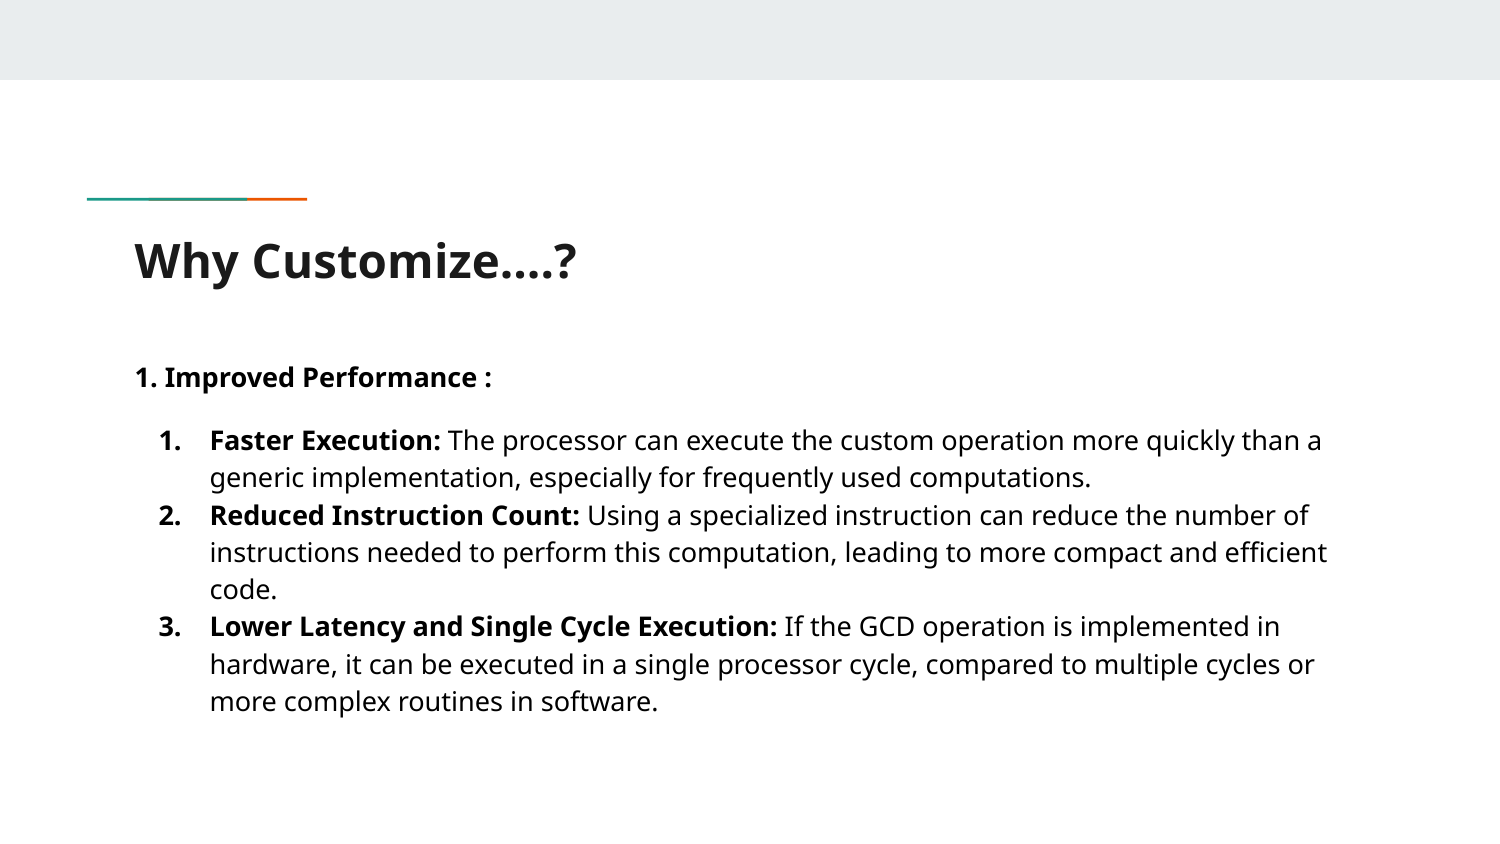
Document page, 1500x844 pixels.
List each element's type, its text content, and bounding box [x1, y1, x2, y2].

title Why Customize….? [119, 216, 1381, 305]
list 1. Improved Performance : Faster Execution: The processor can execute the custom operation more quickly than a generic implementation, especially for frequently used computations. Reduced Instruction Count: Using a specialized instruction can reduce the number of instructions needed to perform this computation, leading to more compact and efficient code. Lower Latency and Single Cycle Execution: If the GCD operation is implemented in hardware, it can be executed in a single processor cycle, compared to multiple cycles or more complex routines in software. [119, 341, 1381, 712]
